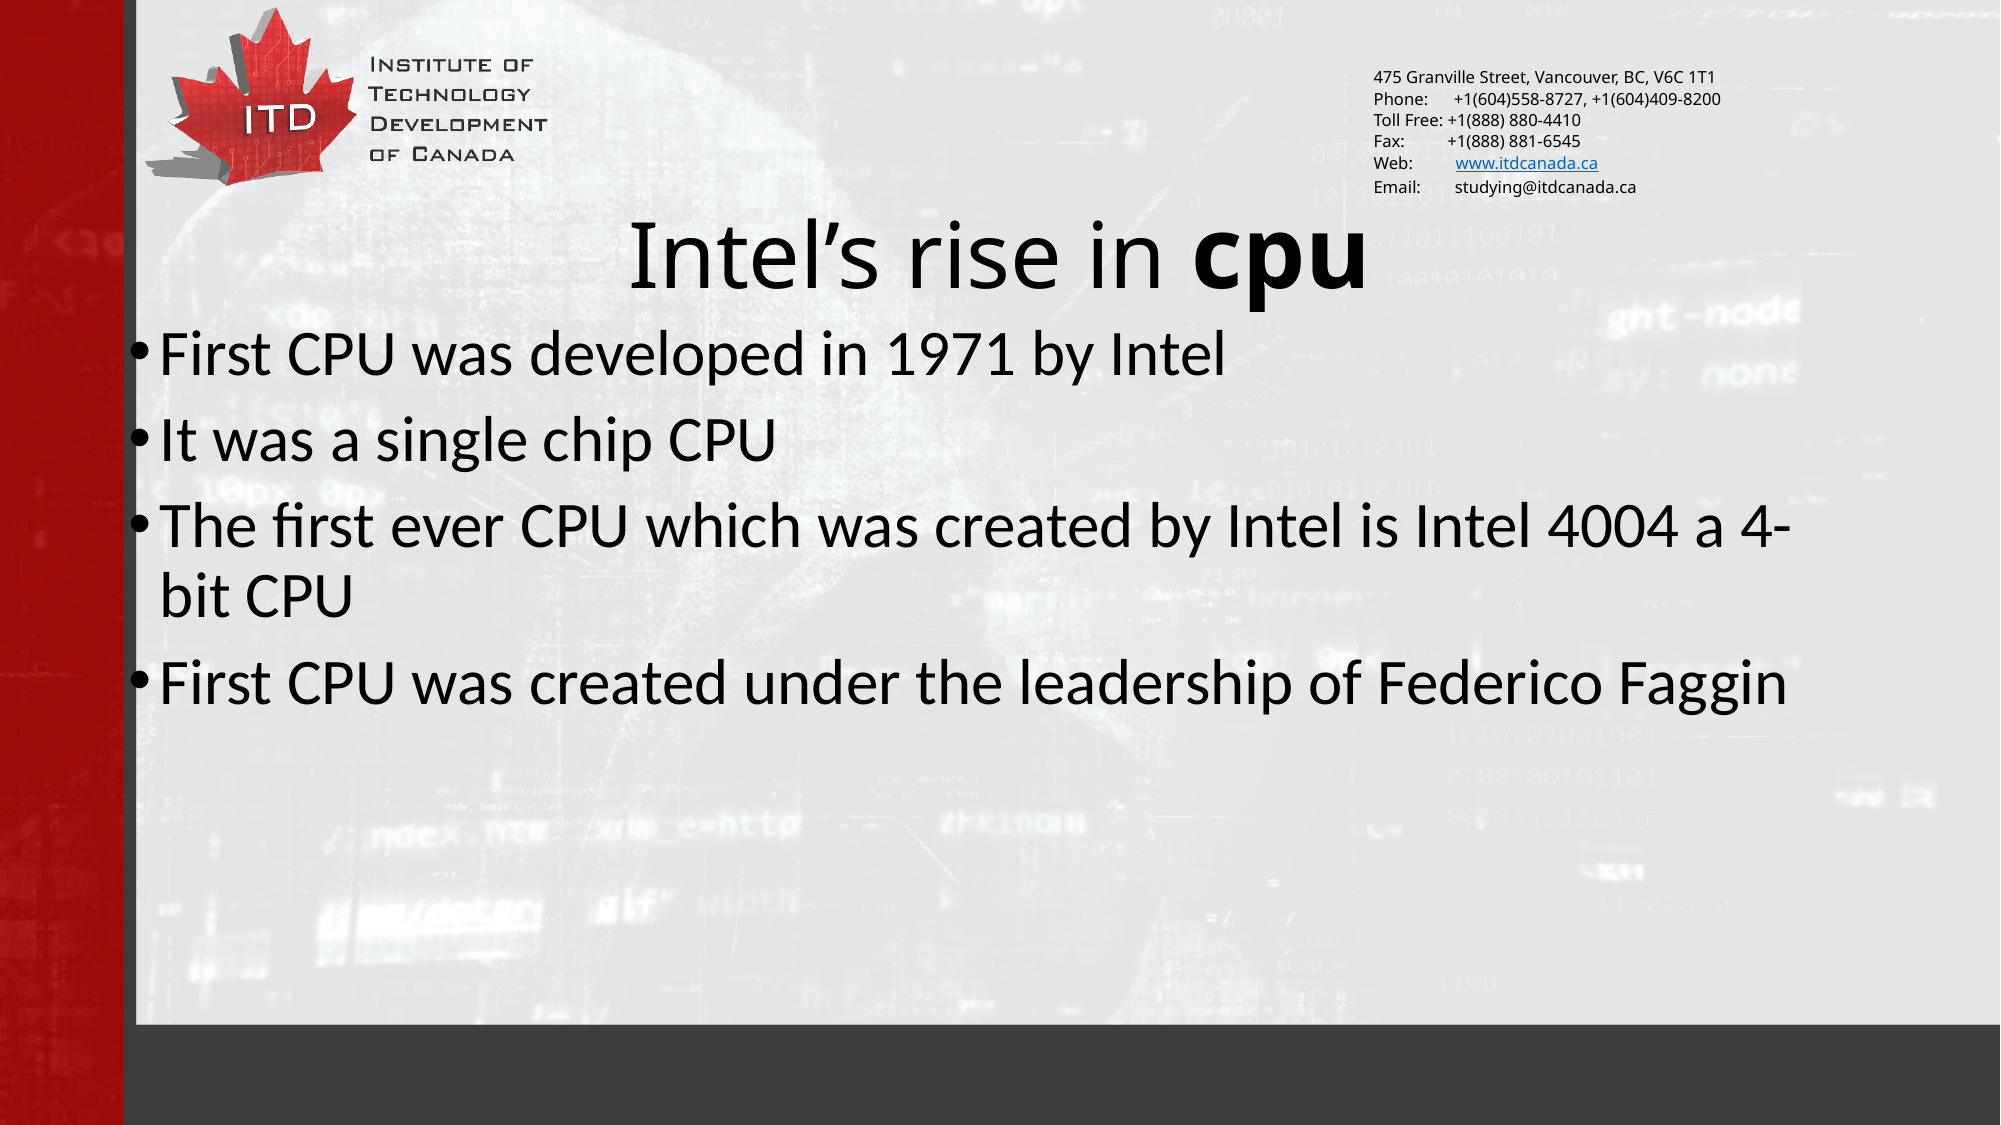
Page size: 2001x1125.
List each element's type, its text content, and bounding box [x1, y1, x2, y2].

picture [0, 0, 2000, 1125]
list First CPU was developed in 1971 by Intel It was a single chip CPU The first ever CPU which was created by Intel is Intel 4004 a 4-bit CPU First CPU was created under the leadership of Federico Faggin [113, 311, 1839, 868]
title Intel’s rise in cpu [137, 195, 1863, 312]
